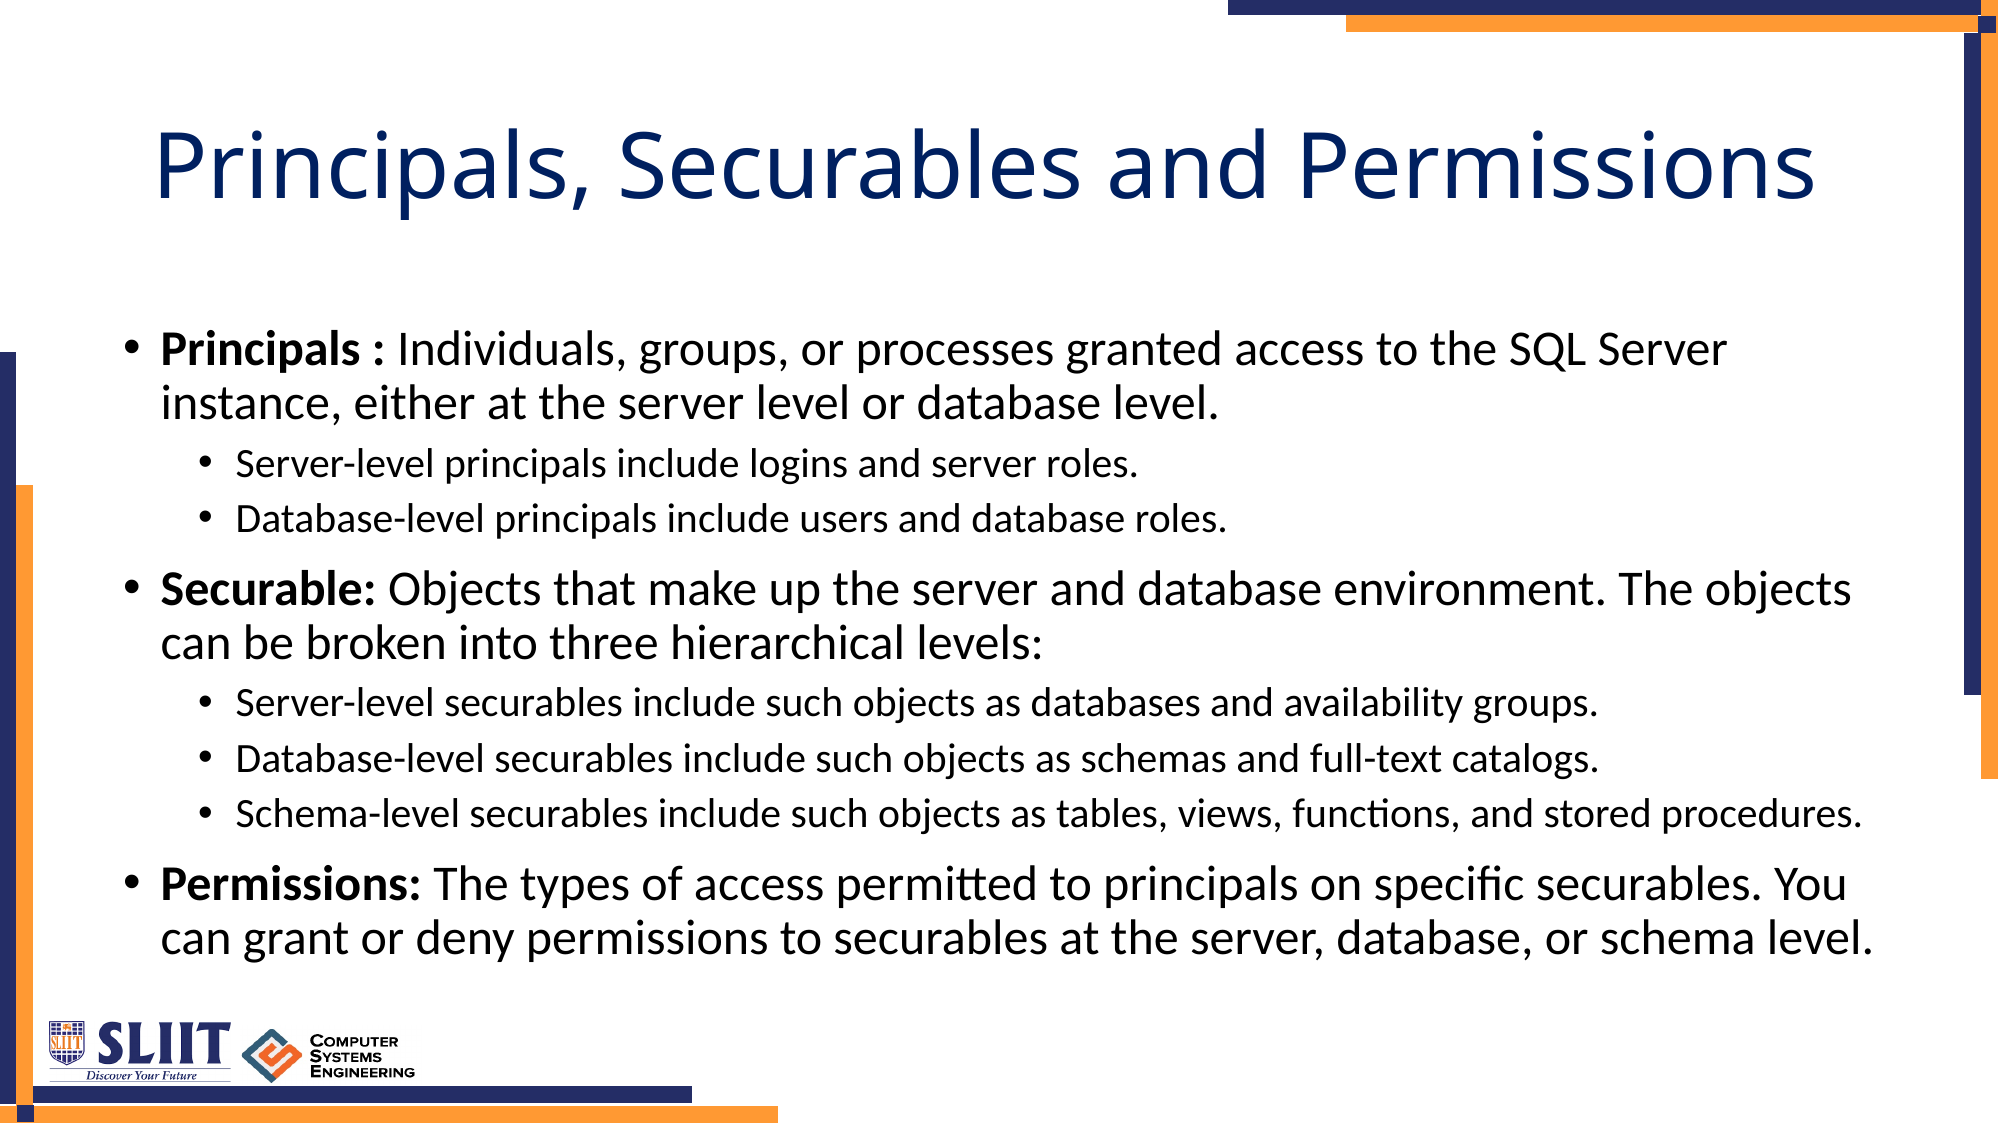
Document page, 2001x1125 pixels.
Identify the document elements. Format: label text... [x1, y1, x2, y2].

title Principals, Securables and Permissions [137, 59, 1863, 278]
picture [49, 1021, 231, 1082]
picture [240, 1025, 422, 1085]
list Principals : Individuals, groups, or processes granted access to the SQL Server instance, either at the server level or database level. Server-level principals include logins and server roles. Database-level principals include users and database roles. Securable: Objects that make up the server and database environment. The objects can be broken into three hierarchical levels: Server-level securables include such objects as databases and availability groups. Database-level securables include such objects as schemas and full-text catalogs. Schema-level securables include such objects as tables, views, functions, and stored procedures. Permissions: The types of access permitted to principals on specific securables. You can grant or deny permissions to securables at the server, database, or schema level. [108, 315, 1918, 1006]
